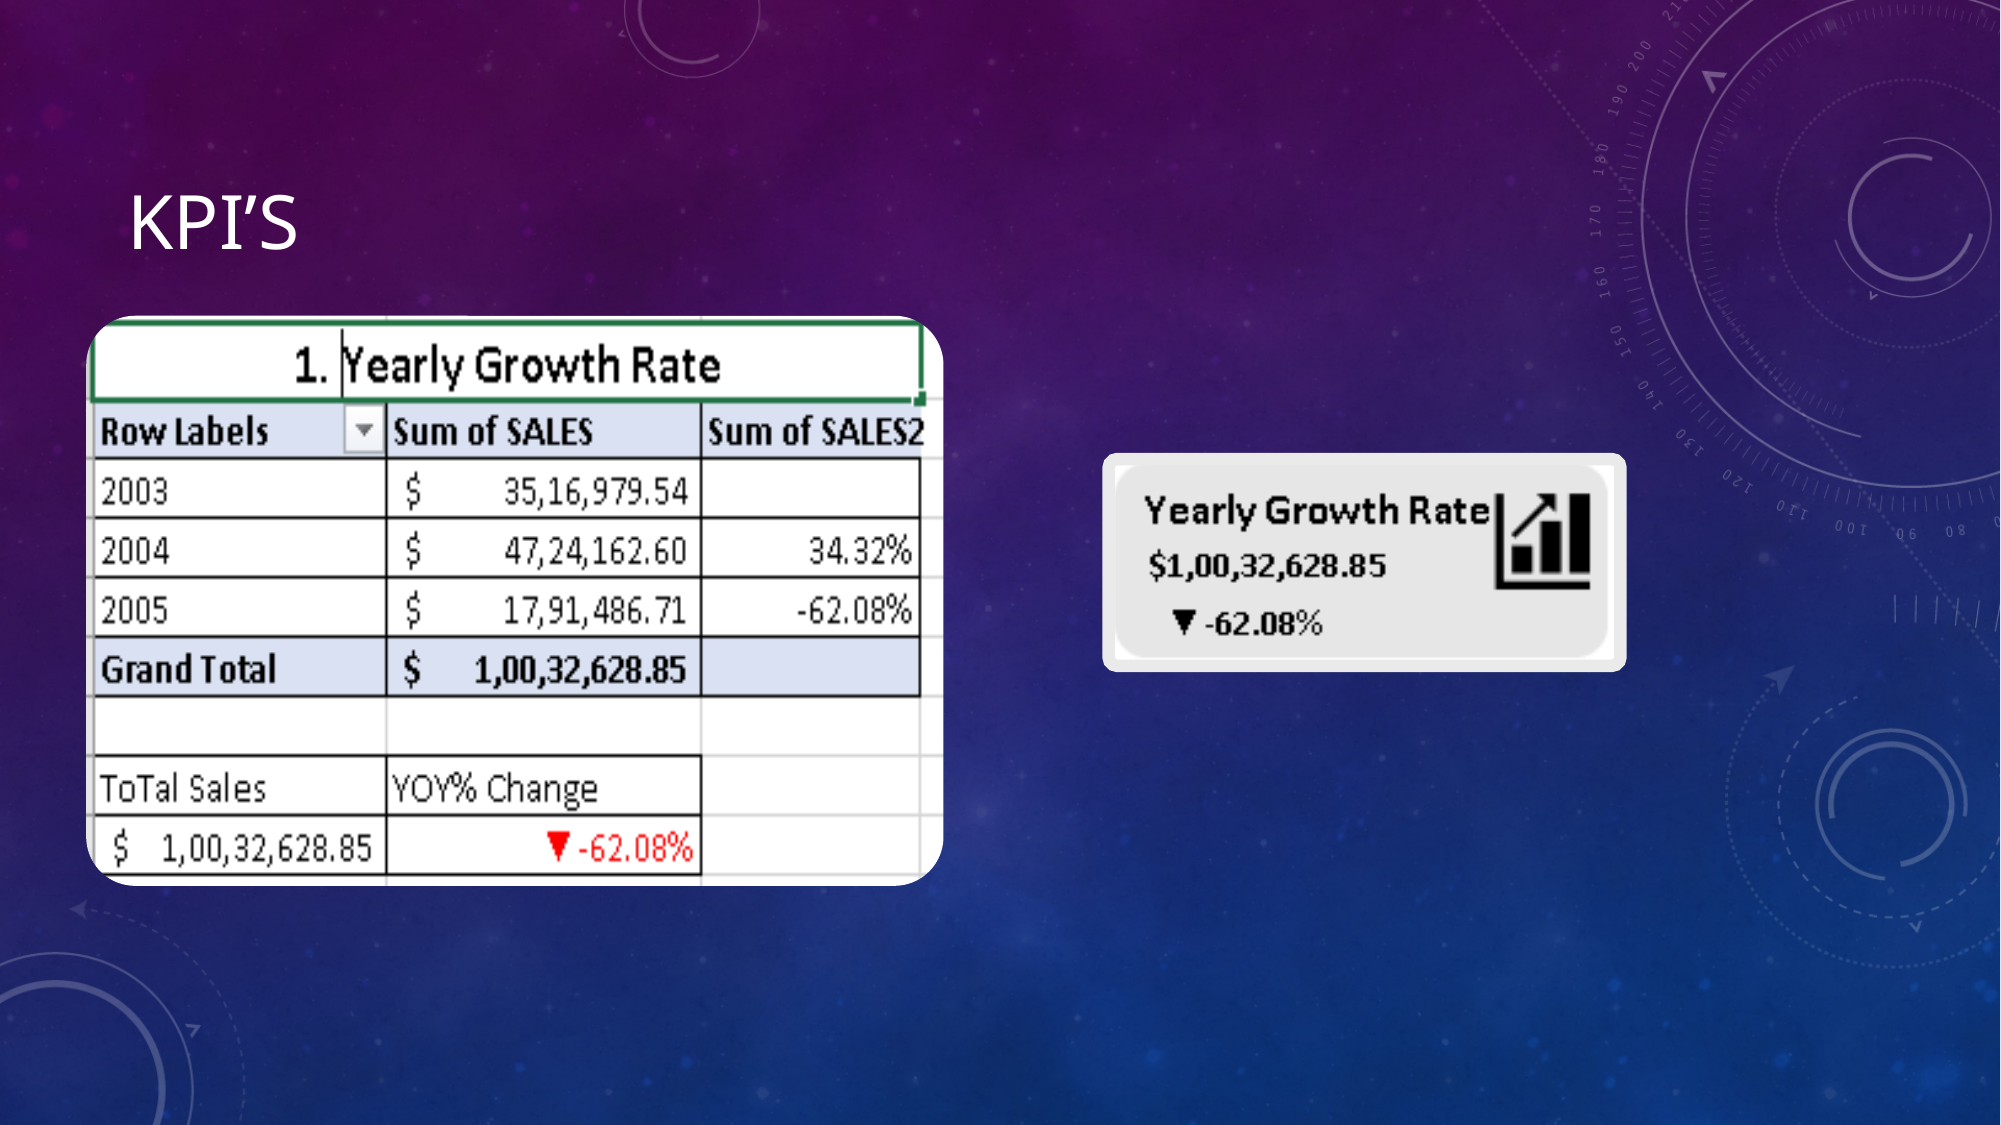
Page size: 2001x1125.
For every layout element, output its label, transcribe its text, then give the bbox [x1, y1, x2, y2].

picture [0, 0, 2001, 1125]
title KPI’s [112, 99, 1775, 339]
